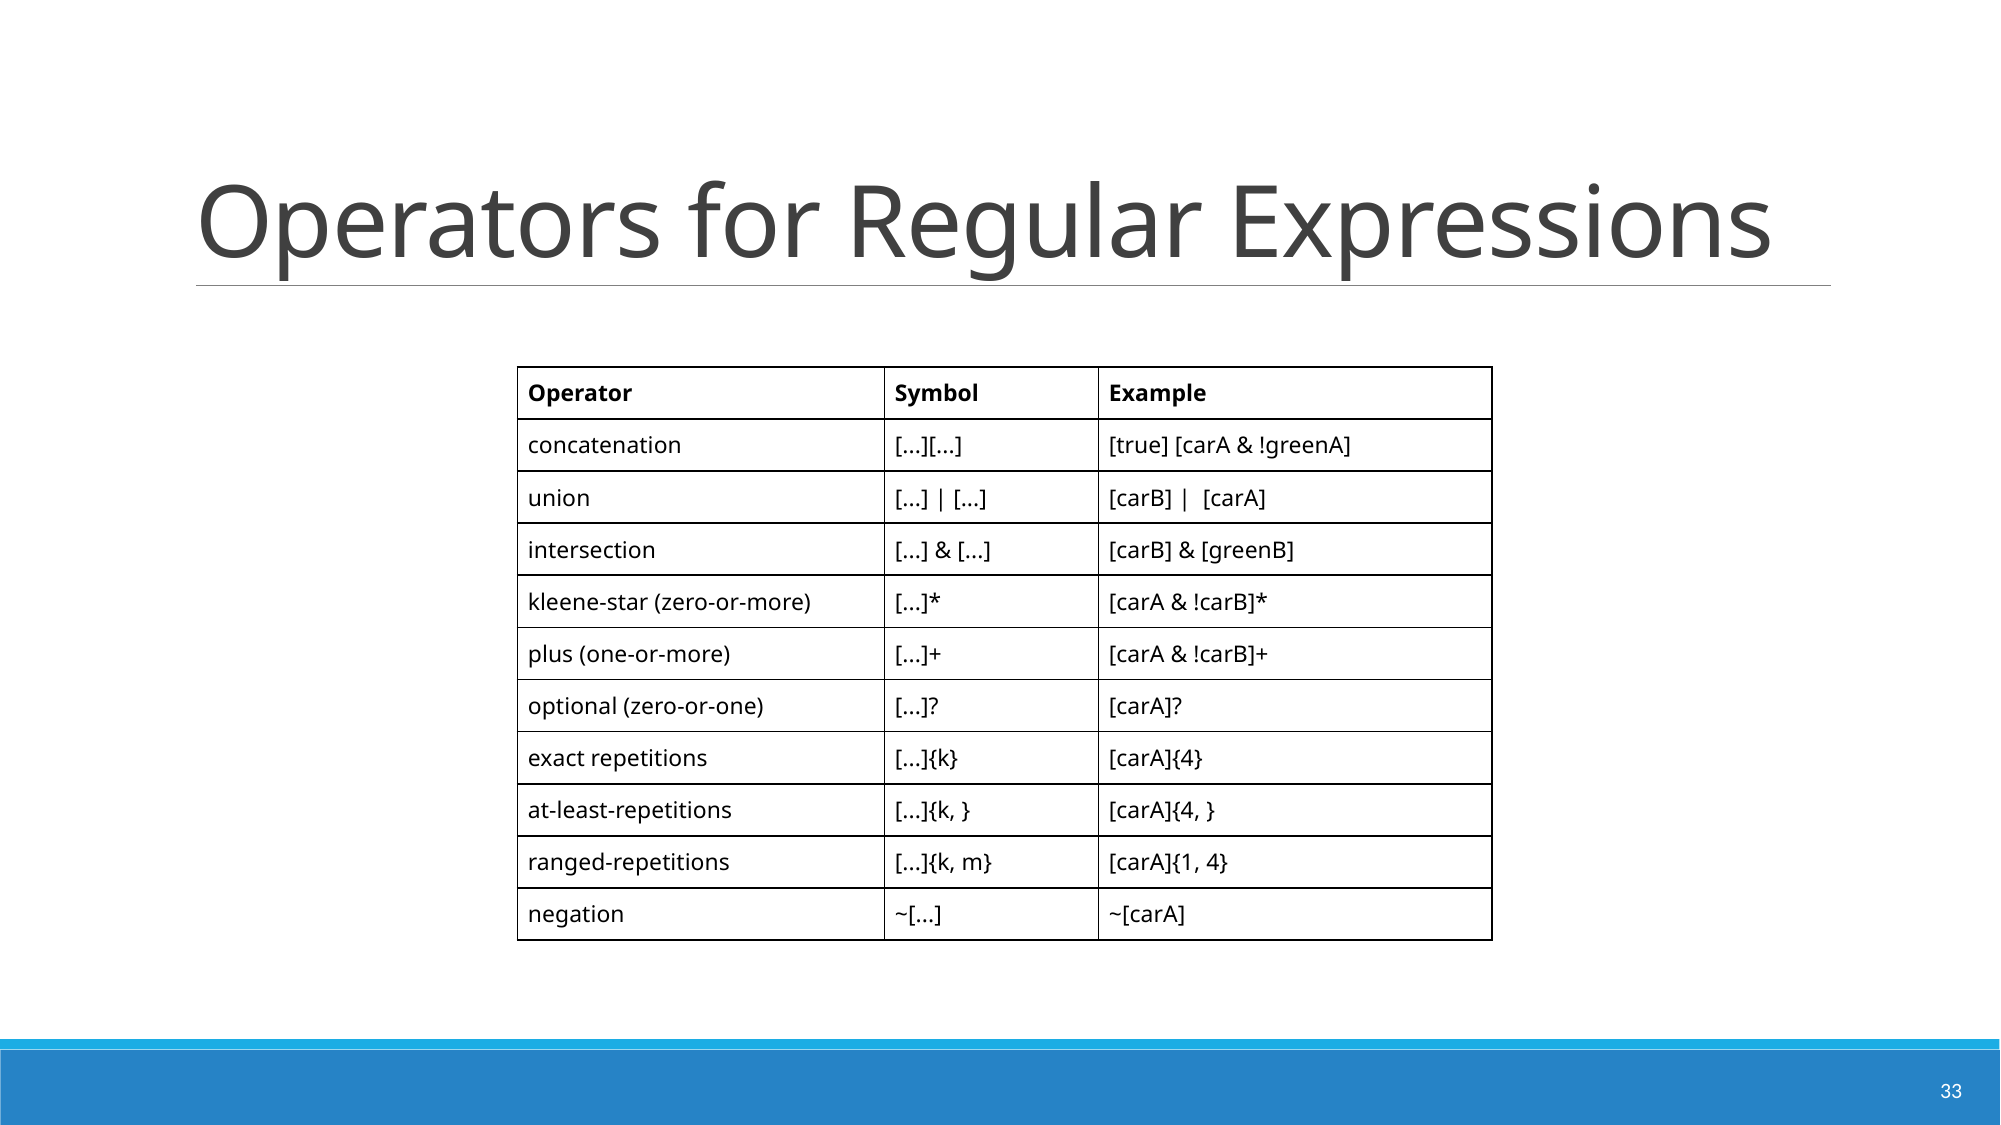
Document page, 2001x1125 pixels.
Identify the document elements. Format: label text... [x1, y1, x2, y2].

title Operators for Regular Expressions [180, 47, 1830, 285]
table_cell [carA]{4, } [1099, 785, 1491, 835]
table_cell intersection [518, 524, 884, 574]
table_cell [...]{k} [885, 732, 1098, 783]
table_cell ~[carA] [1099, 889, 1491, 939]
table_cell [...]* [885, 576, 1098, 627]
table_cell [...]{k, } [885, 785, 1098, 835]
table_cell [carA & !carB]* [1099, 576, 1491, 627]
table_cell union [518, 472, 884, 522]
table_cell [carA & !carB]+ [1099, 628, 1491, 679]
table_cell ranged-repetitions [518, 837, 884, 887]
table_cell exact repetitions [518, 732, 884, 783]
table_header Operator [518, 368, 884, 418]
table_cell [...]{k, m} [885, 837, 1098, 887]
table_cell at-least-repetitions [518, 785, 884, 835]
table_cell ~[...] [885, 889, 1098, 939]
table_cell [carB] & [greenB] [1099, 524, 1491, 574]
table_cell [carA]{4} [1099, 732, 1491, 783]
table_cell [carB] | [carA] [1099, 472, 1491, 522]
table_cell optional (zero-or-one) [518, 680, 884, 731]
table_cell [carA]? [1099, 680, 1491, 731]
table_cell kleene-star (zero-or-more) [518, 576, 884, 627]
table_cell [true] [carA & !greenA] [1099, 420, 1491, 470]
table_cell negation [518, 889, 884, 939]
table_cell plus (one-or-more) [518, 628, 884, 679]
table_cell [...] & [...] [885, 524, 1098, 574]
table_cell [...]+ [885, 628, 1098, 679]
table_cell [carA]{1, 4} [1099, 837, 1491, 887]
table_cell concatenation [518, 420, 884, 470]
table_cell [...]? [885, 680, 1098, 731]
table_header Example [1099, 368, 1491, 418]
table_header Symbol [885, 368, 1098, 418]
table_cell [...] | [...] [885, 472, 1098, 522]
slide_number 33 [1761, 1059, 1977, 1120]
table_cell [...][...] [885, 420, 1098, 470]
